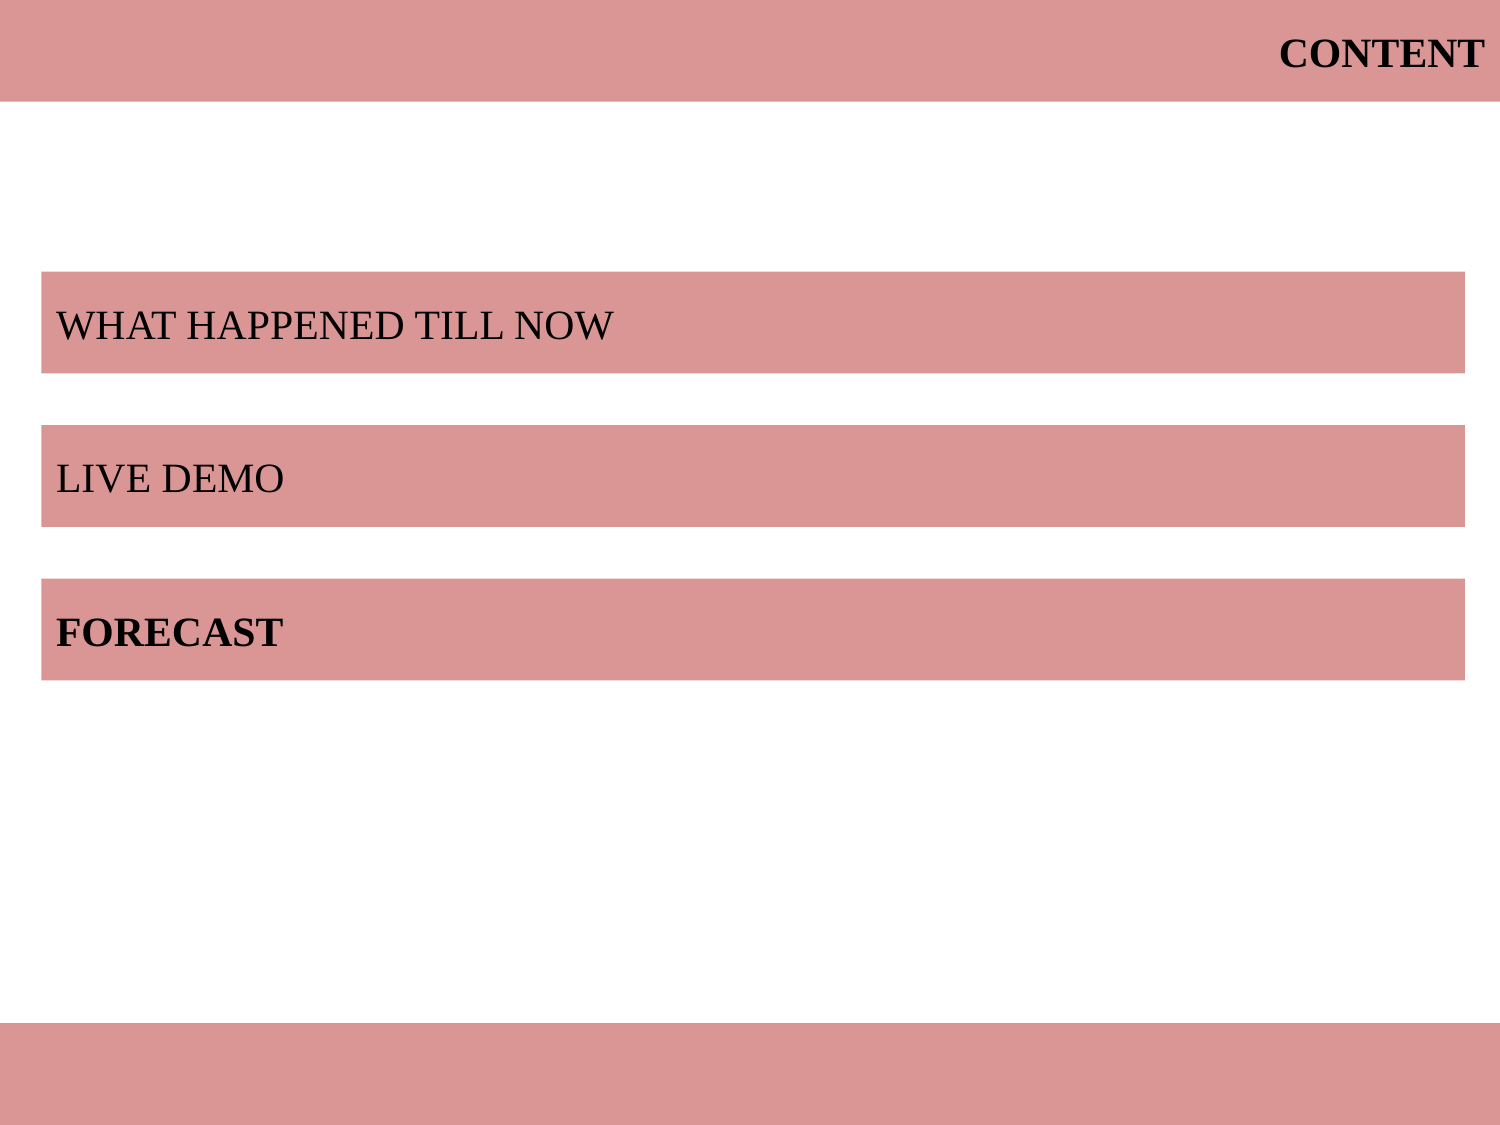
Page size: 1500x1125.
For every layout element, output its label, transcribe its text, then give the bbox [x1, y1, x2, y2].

text_box Forecast [39, 577, 1467, 683]
text_box Content [0, 0, 1500, 104]
text_box What happened till now [39, 270, 1467, 376]
text_box Live Demo [39, 423, 1467, 529]
text_box [0, 1021, 1500, 1125]
